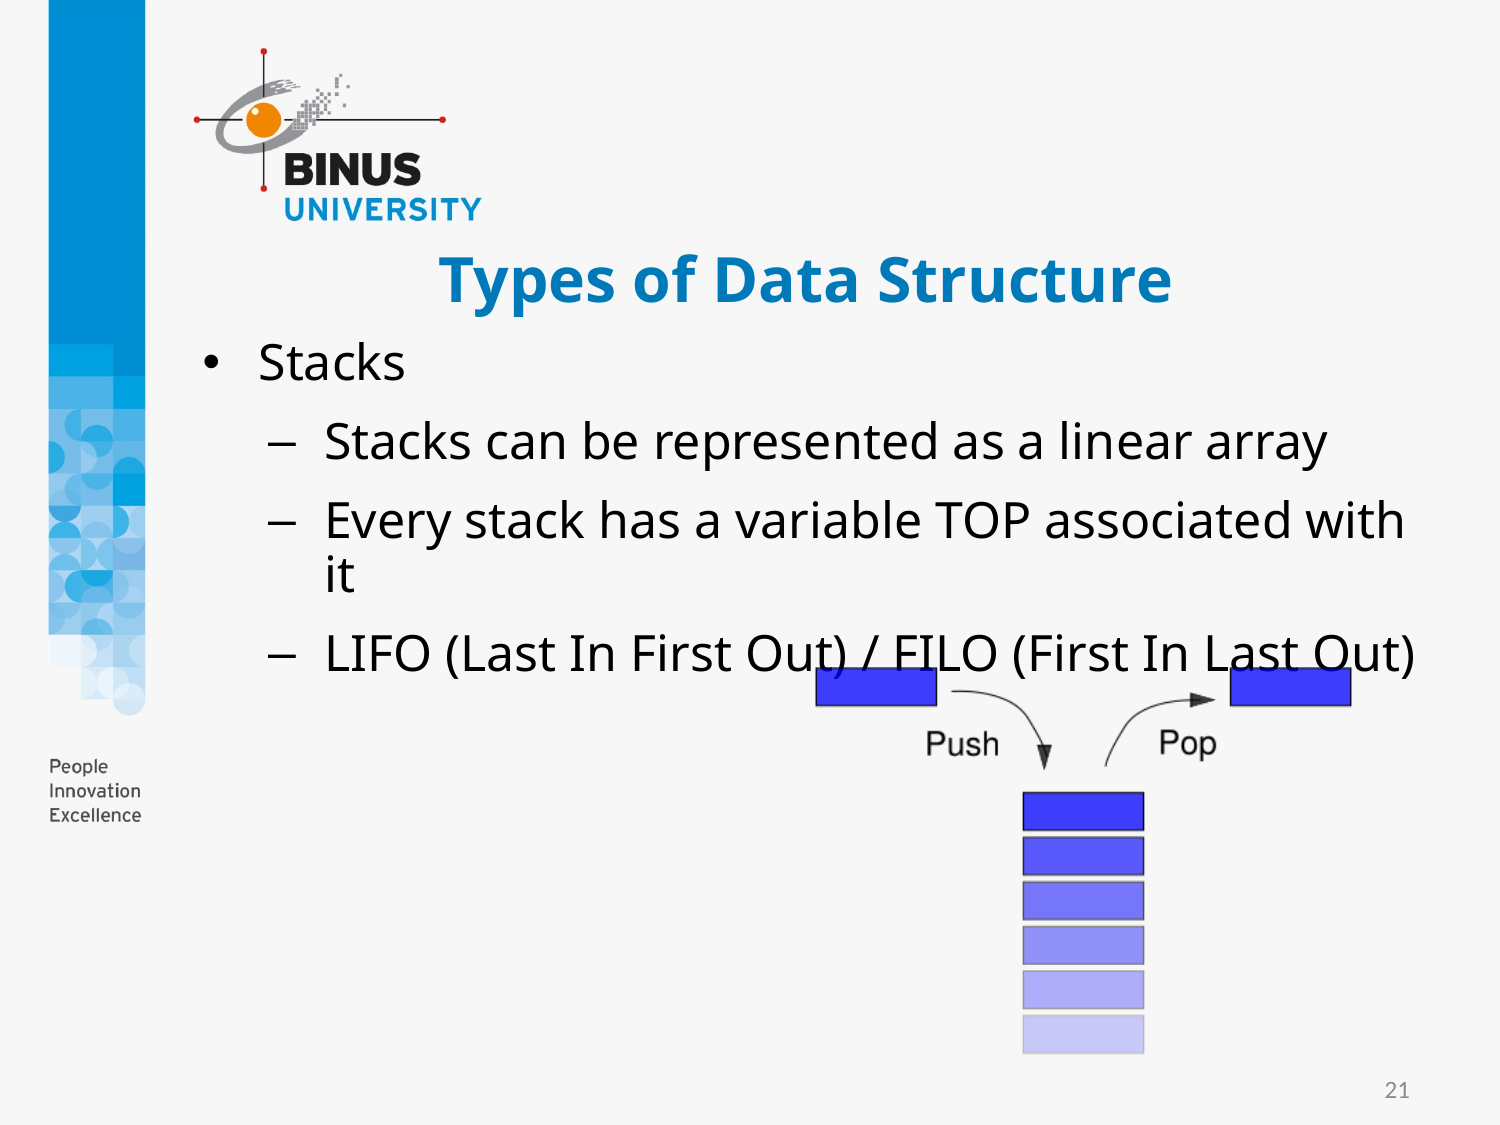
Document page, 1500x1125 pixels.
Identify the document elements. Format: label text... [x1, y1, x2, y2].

list Stacks Stacks can be represented as a linear array Every stack has a variable TOP associated with it LIFO (Last In First Out) / FILO (First In Last Out) [187, 329, 1436, 1062]
picture [0, 0, 1500, 845]
title Types of Data Structure [187, 224, 1425, 329]
picture [813, 666, 1353, 1055]
slide_number 21 [1074, 1062, 1425, 1119]
